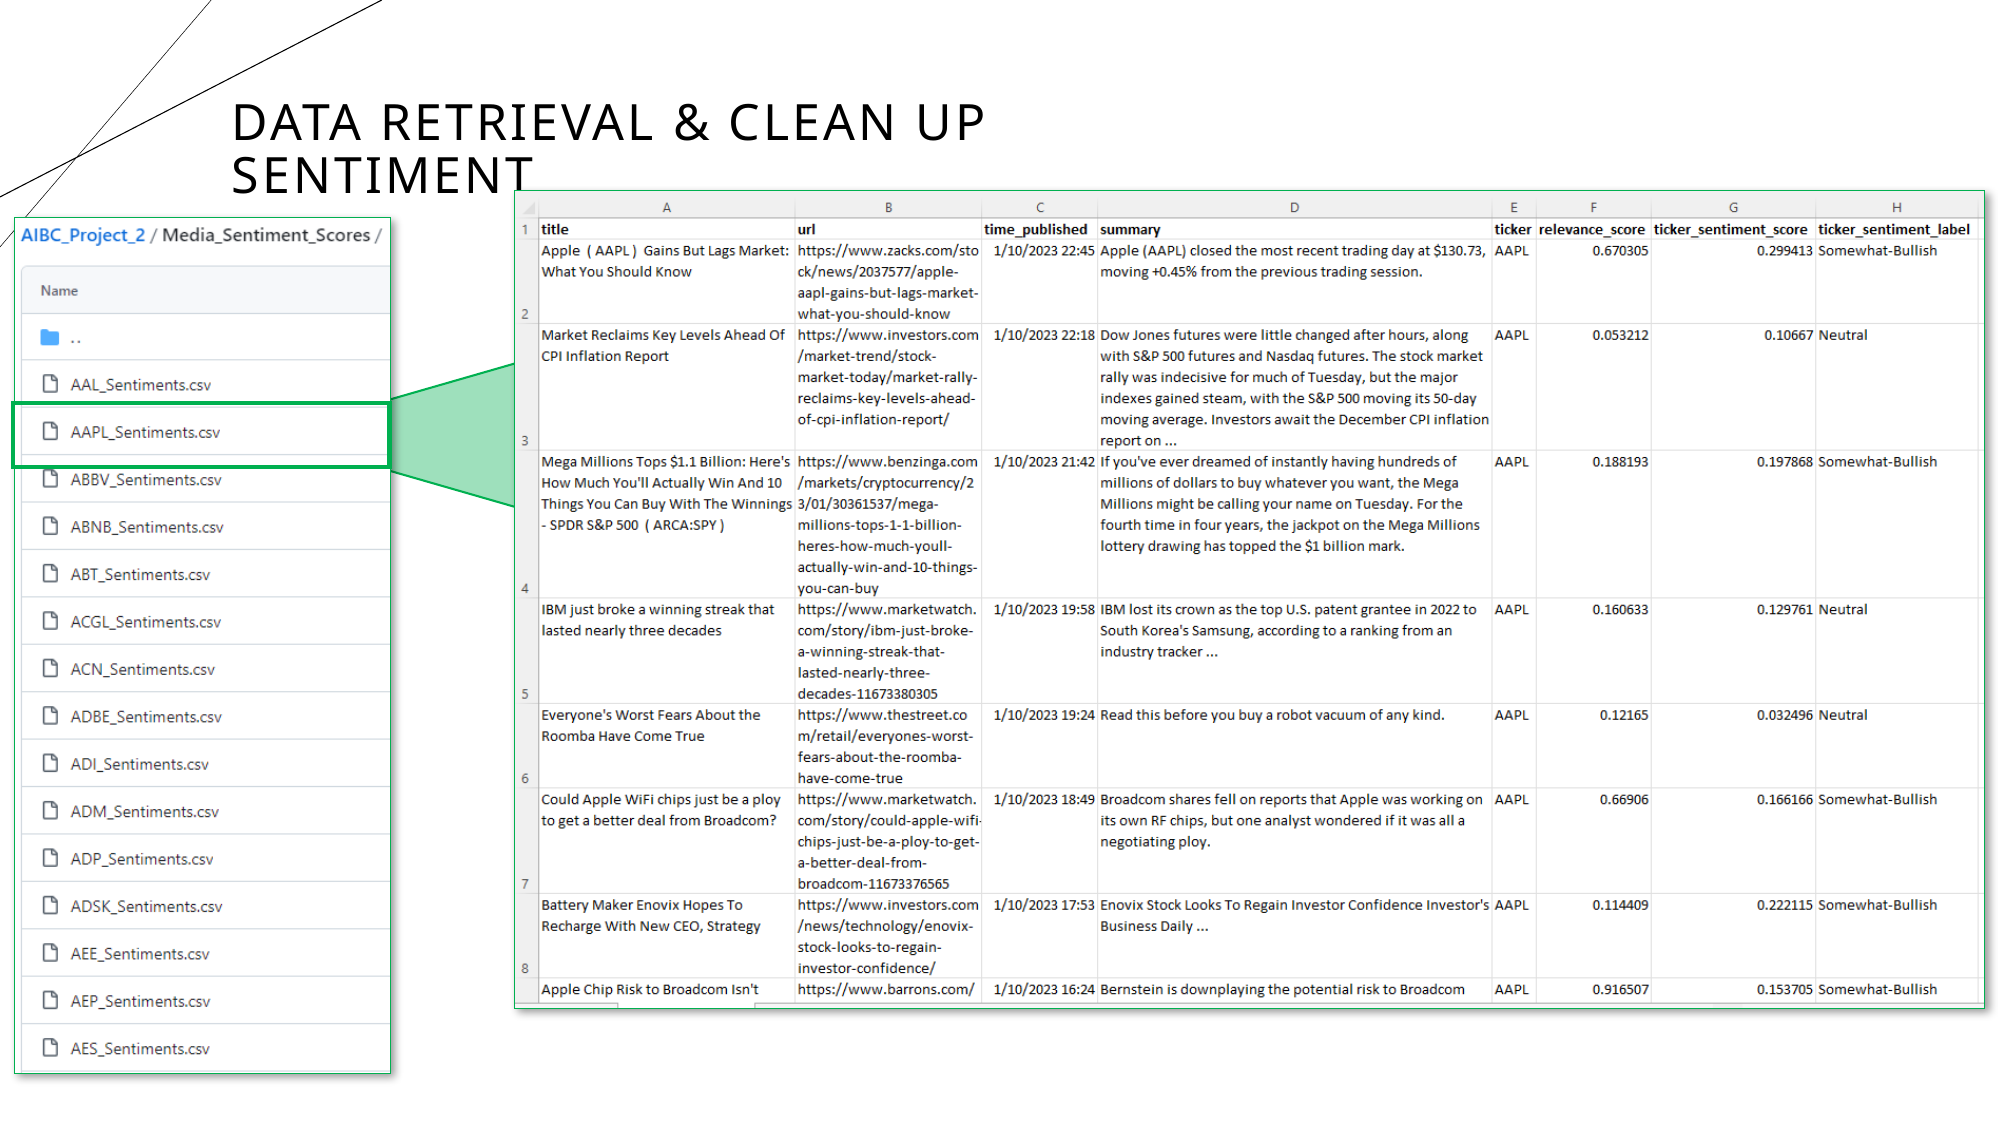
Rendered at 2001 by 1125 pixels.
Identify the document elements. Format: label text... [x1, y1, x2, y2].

picture [14, 217, 391, 1074]
picture [514, 190, 1985, 1009]
title Data Retrieval & Clean up Sentiment [216, 0, 1413, 325]
text_box [401, 363, 512, 508]
